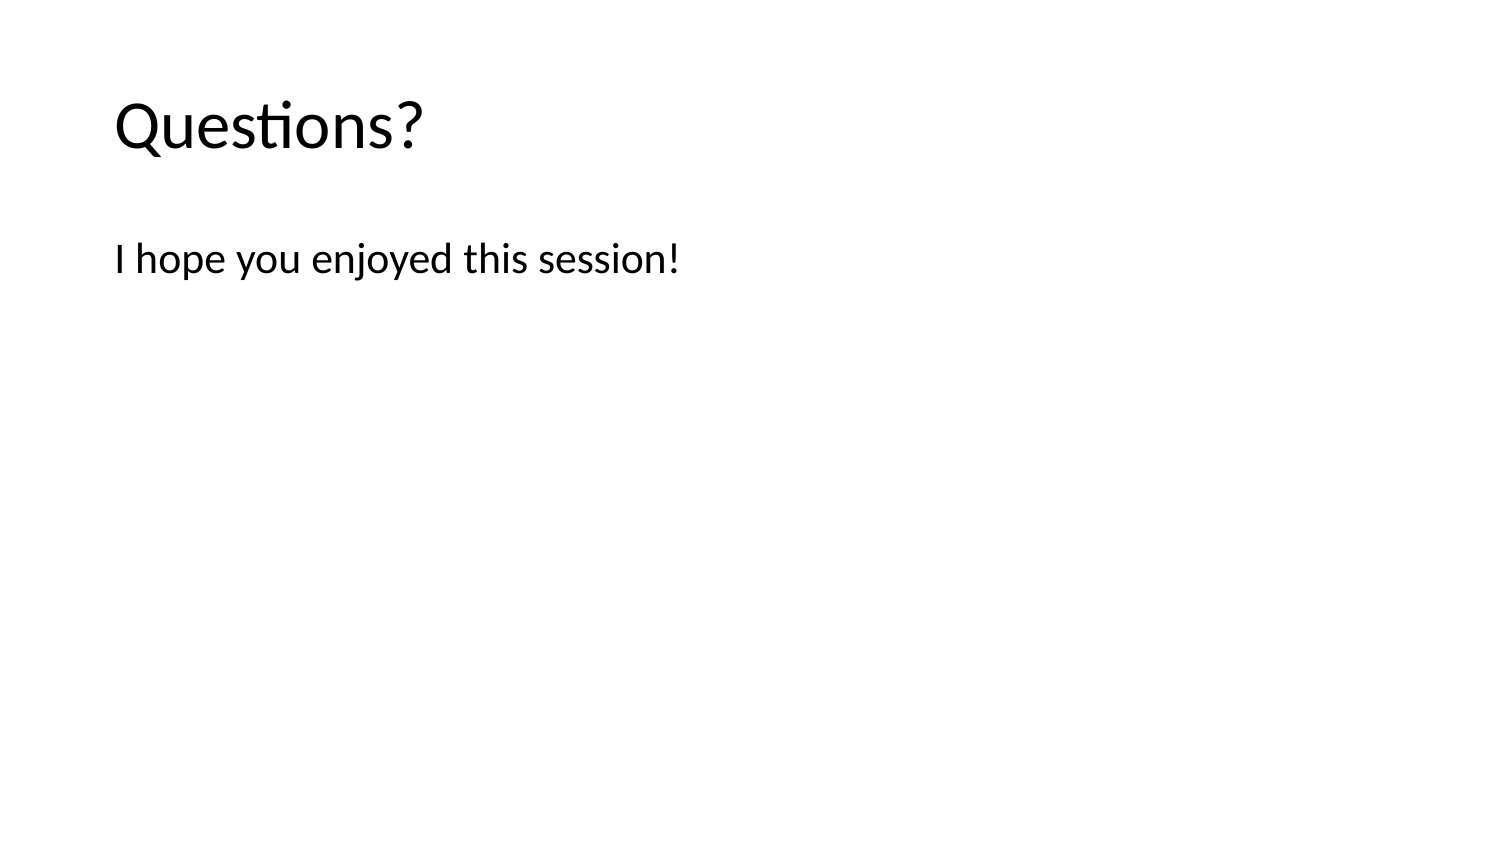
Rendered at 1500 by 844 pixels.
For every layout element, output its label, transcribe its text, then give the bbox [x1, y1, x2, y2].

list I hope you enjoyed this session! [103, 224, 1397, 760]
title Questions? [103, 44, 1397, 208]
